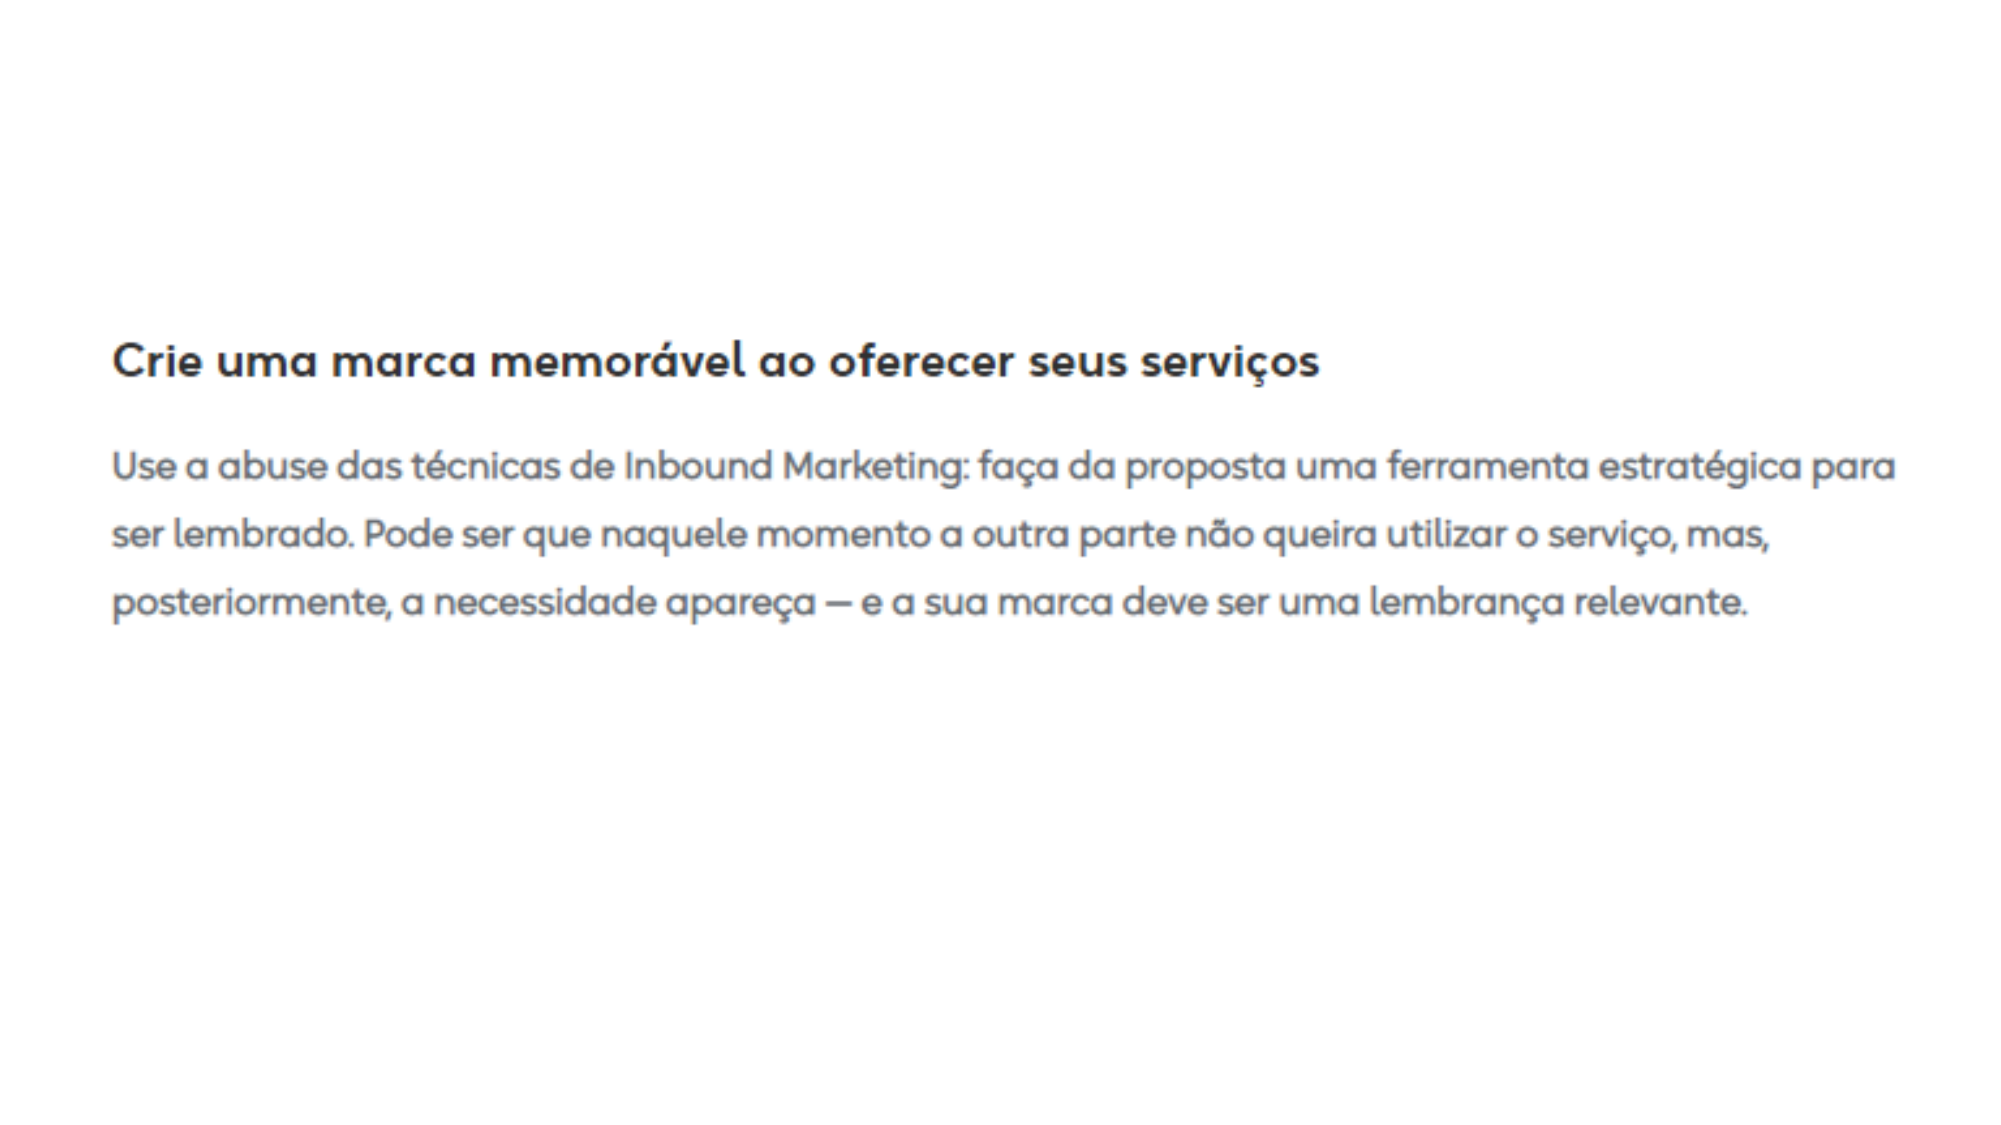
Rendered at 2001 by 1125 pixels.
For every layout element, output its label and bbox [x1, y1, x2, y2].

picture [76, 299, 1963, 675]
